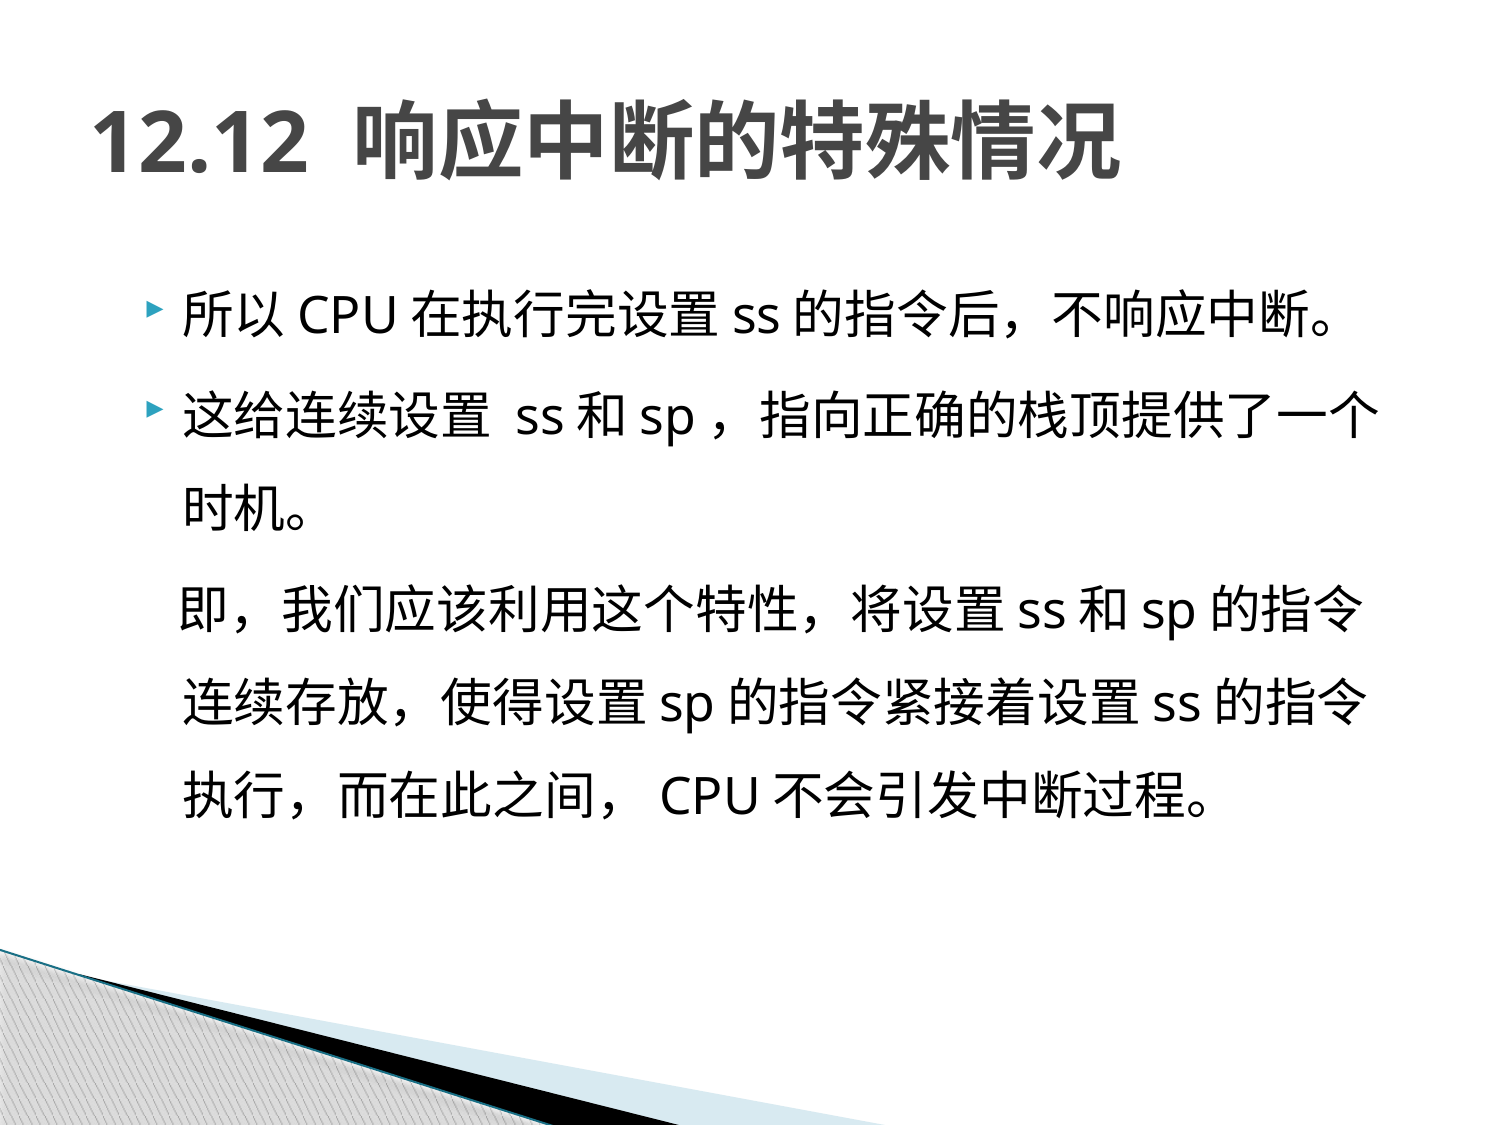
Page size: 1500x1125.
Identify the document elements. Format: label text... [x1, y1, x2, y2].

list 所以CPU在执行完设置ss的指令后，不响应中断。 这给连续设置 ss和sp，指向正确的栈顶提供了一个时机。 即，我们应该利用这个特性，将设置ss和sp的指令连续存放，使得设置sp的指令紧接着设置ss的指令执行，而在此之间，CPU不会引发中断过程。 [112, 243, 1400, 965]
title 12.12 响应中断的特殊情况 [75, 45, 1425, 233]
